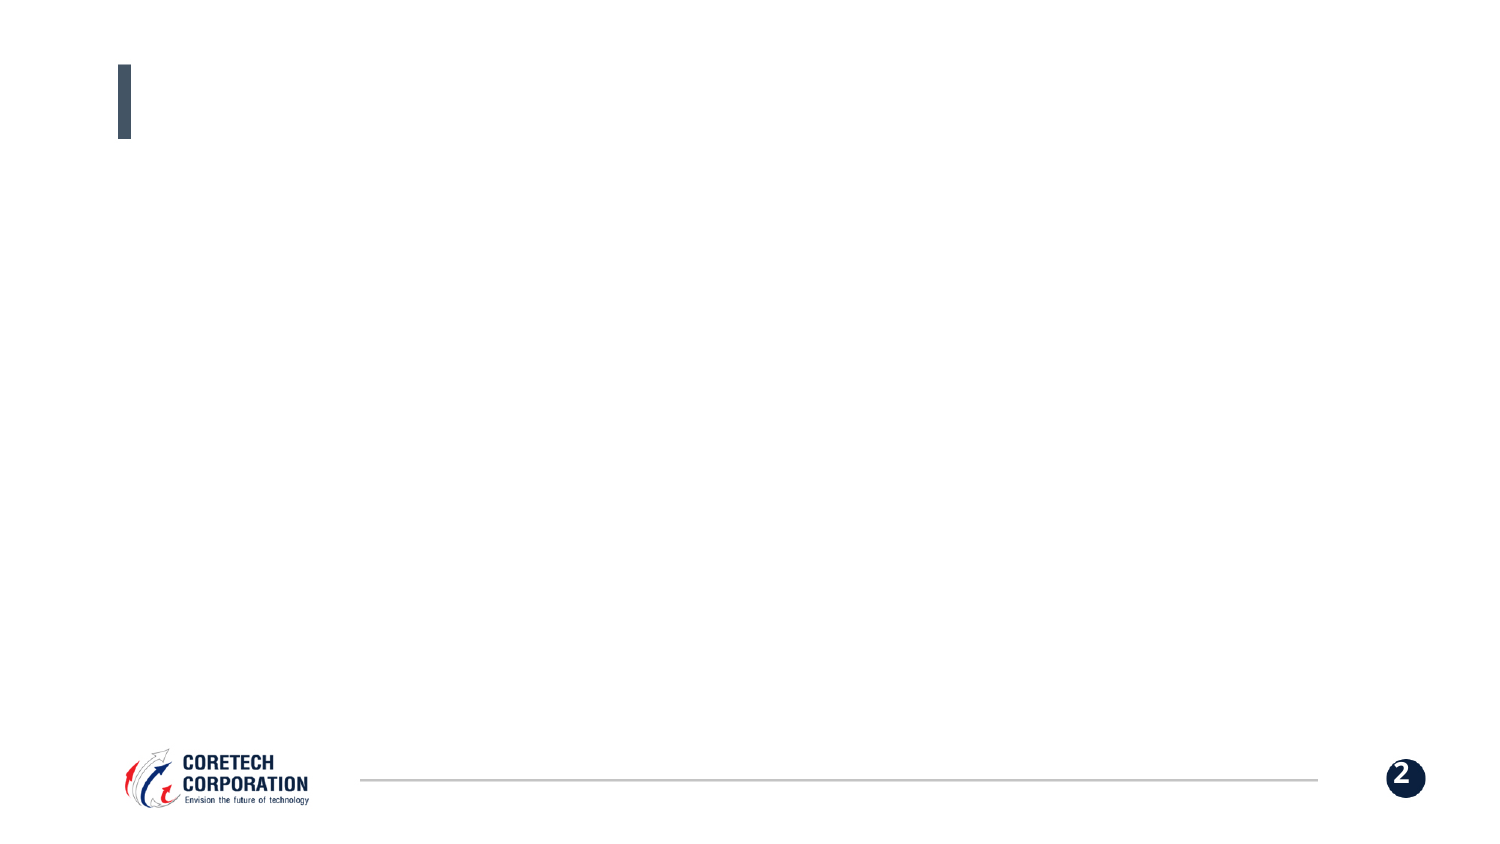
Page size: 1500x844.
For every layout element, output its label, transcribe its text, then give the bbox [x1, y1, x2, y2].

picture [0, 0, 1500, 844]
slide_number 2 [1074, 751, 1425, 797]
